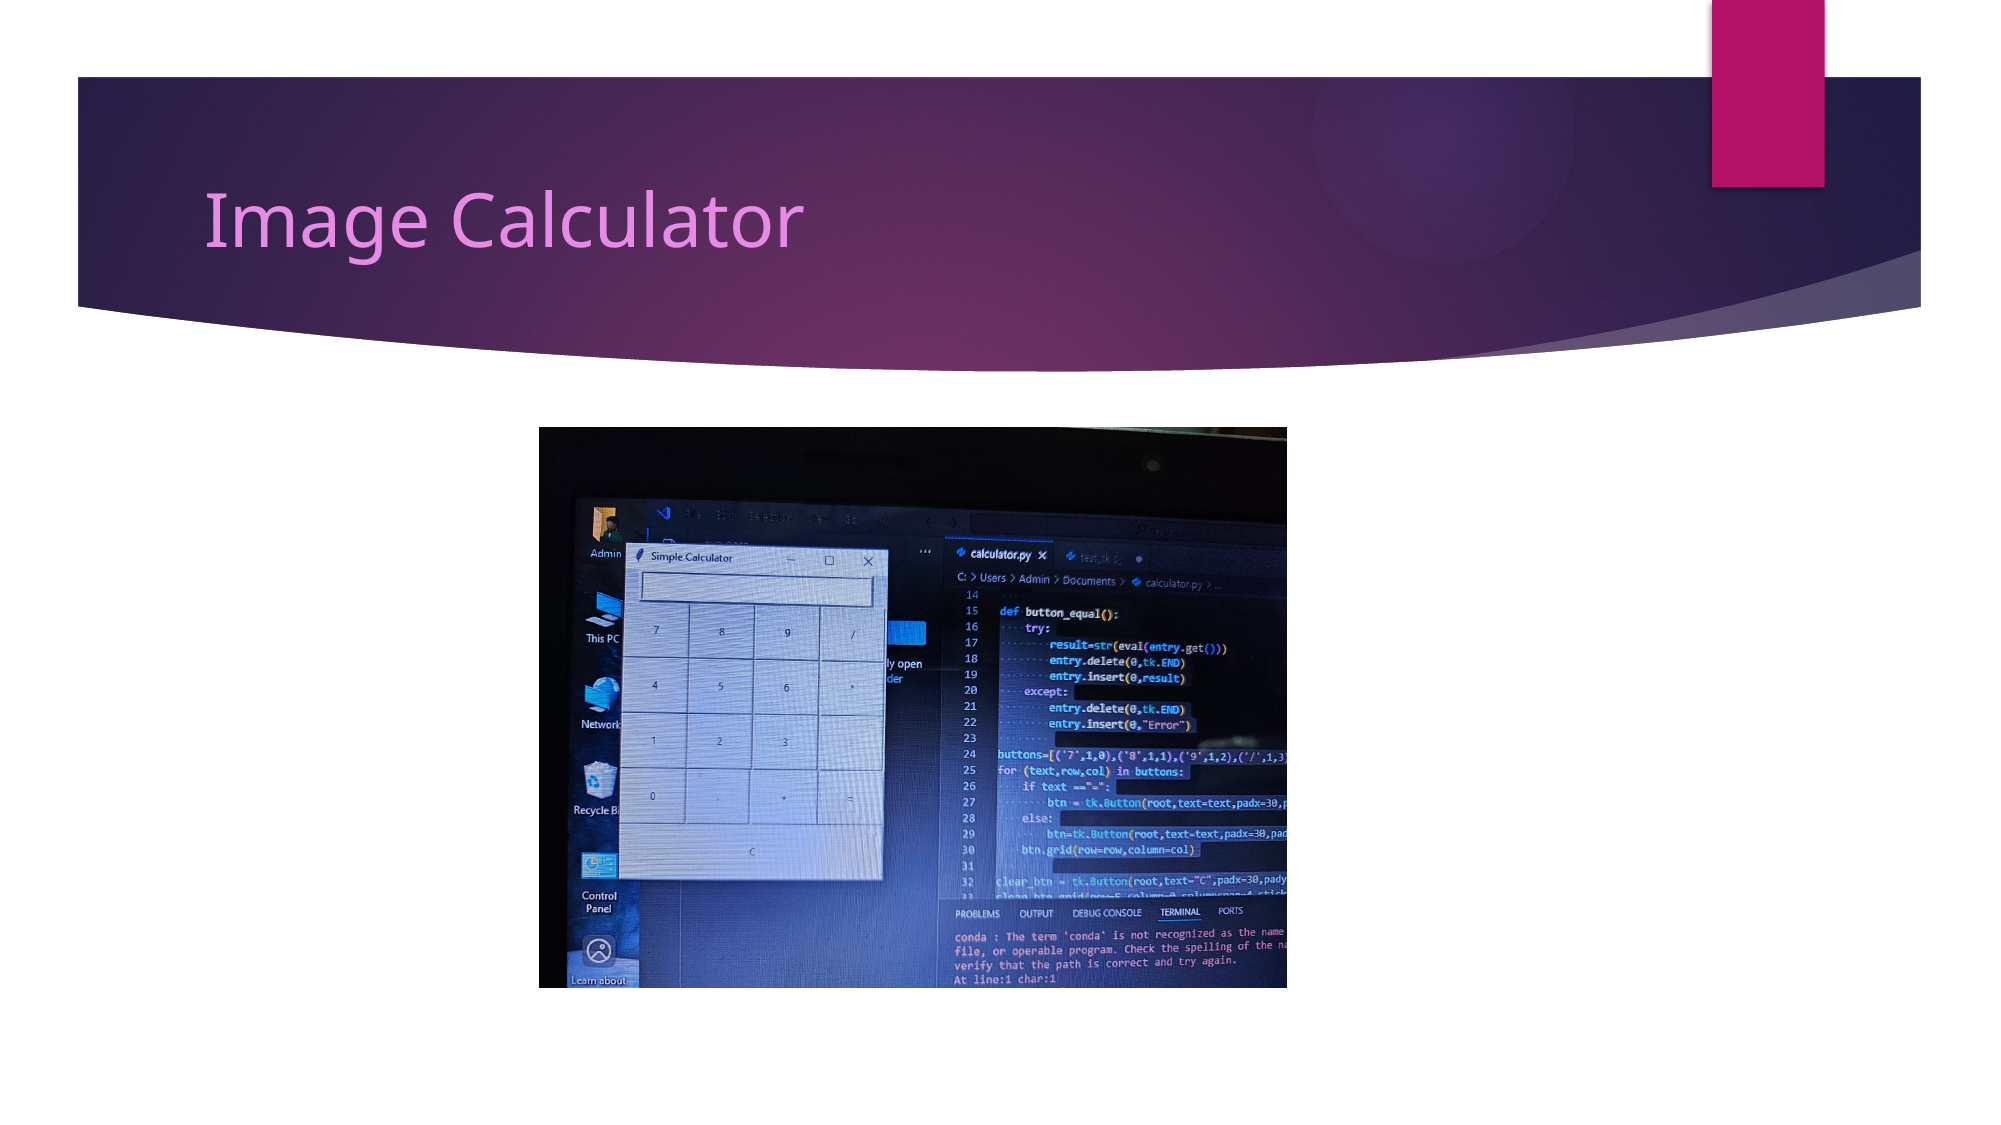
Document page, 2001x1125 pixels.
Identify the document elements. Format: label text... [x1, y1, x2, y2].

title Image Calculator [189, 159, 1627, 276]
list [539, 426, 1288, 988]
